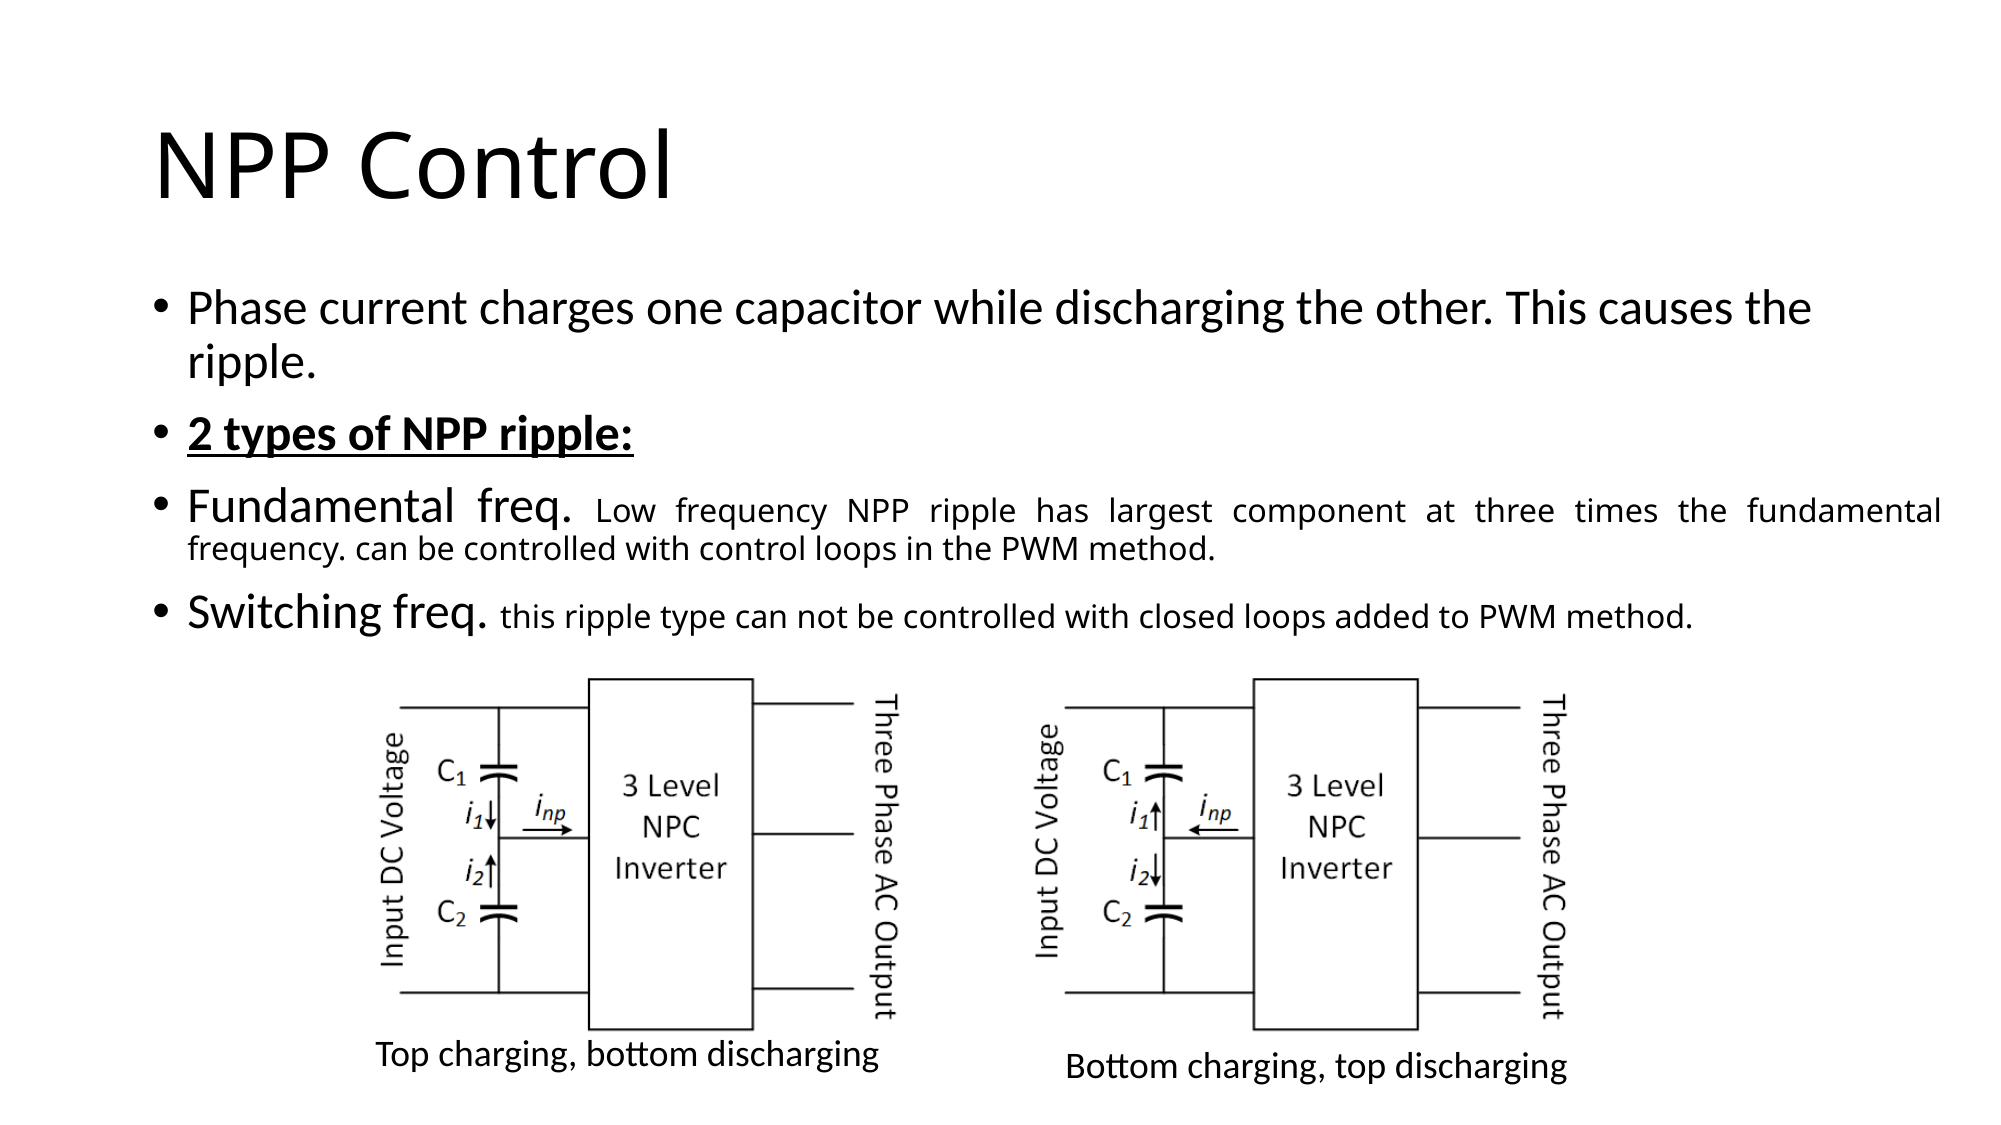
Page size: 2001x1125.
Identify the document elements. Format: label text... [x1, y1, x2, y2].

text_box Bottom charging, top discharging [1050, 1037, 1584, 1094]
title NPP Control [137, 59, 1863, 273]
list Phase current charges one capacitor while discharging the other. This causes the ripple. 2 types of NPP ripple: Fundamental freq. Low frequency NPP ripple has largest component at three times the fundamental frequency. can be controlled with control loops in the PWM method. Switching freq. this ripple type can not be controlled with closed loops added to PWM method. [137, 273, 1958, 650]
text_box Top charging, bottom discharging [360, 1037, 896, 1082]
picture [357, 675, 1587, 1037]
